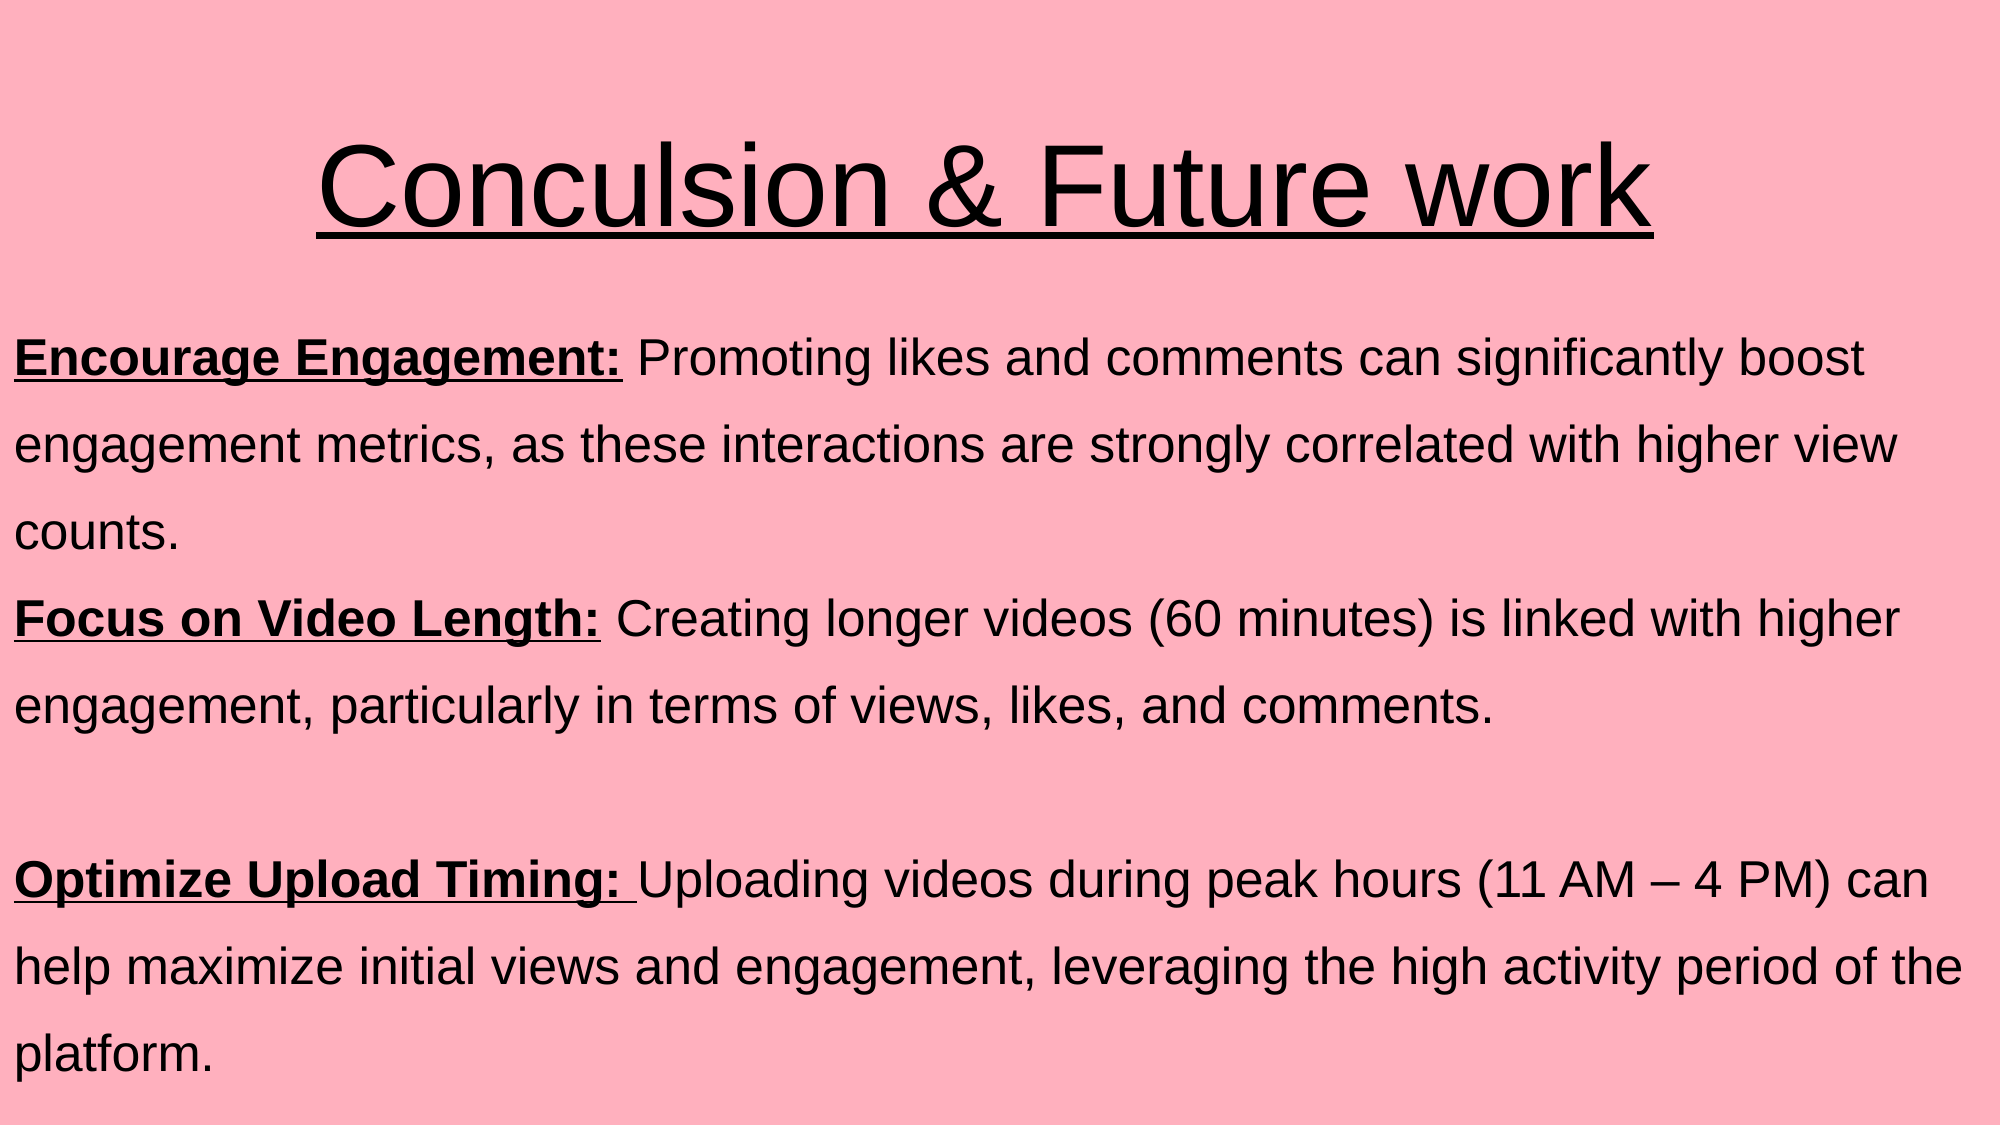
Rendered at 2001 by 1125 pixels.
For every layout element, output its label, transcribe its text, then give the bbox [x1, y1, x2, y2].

text_box Conculsion & Future work [0, 53, 1971, 250]
text_box Encourage Engagement: Promoting likes and comments can significantly boost engagement metrics, as these interactions are strongly correlated with higher view counts. Focus on Video Length: Creating longer videos (60 minutes) is linked with higher engagement, particularly in terms of views, likes, and comments. Optimize Upload Timing: Uploading videos during peak hours (11 AM – 4 PM) can help maximize initial views and engagement, leveraging the high activity period of the platform. [13, 299, 2000, 1125]
